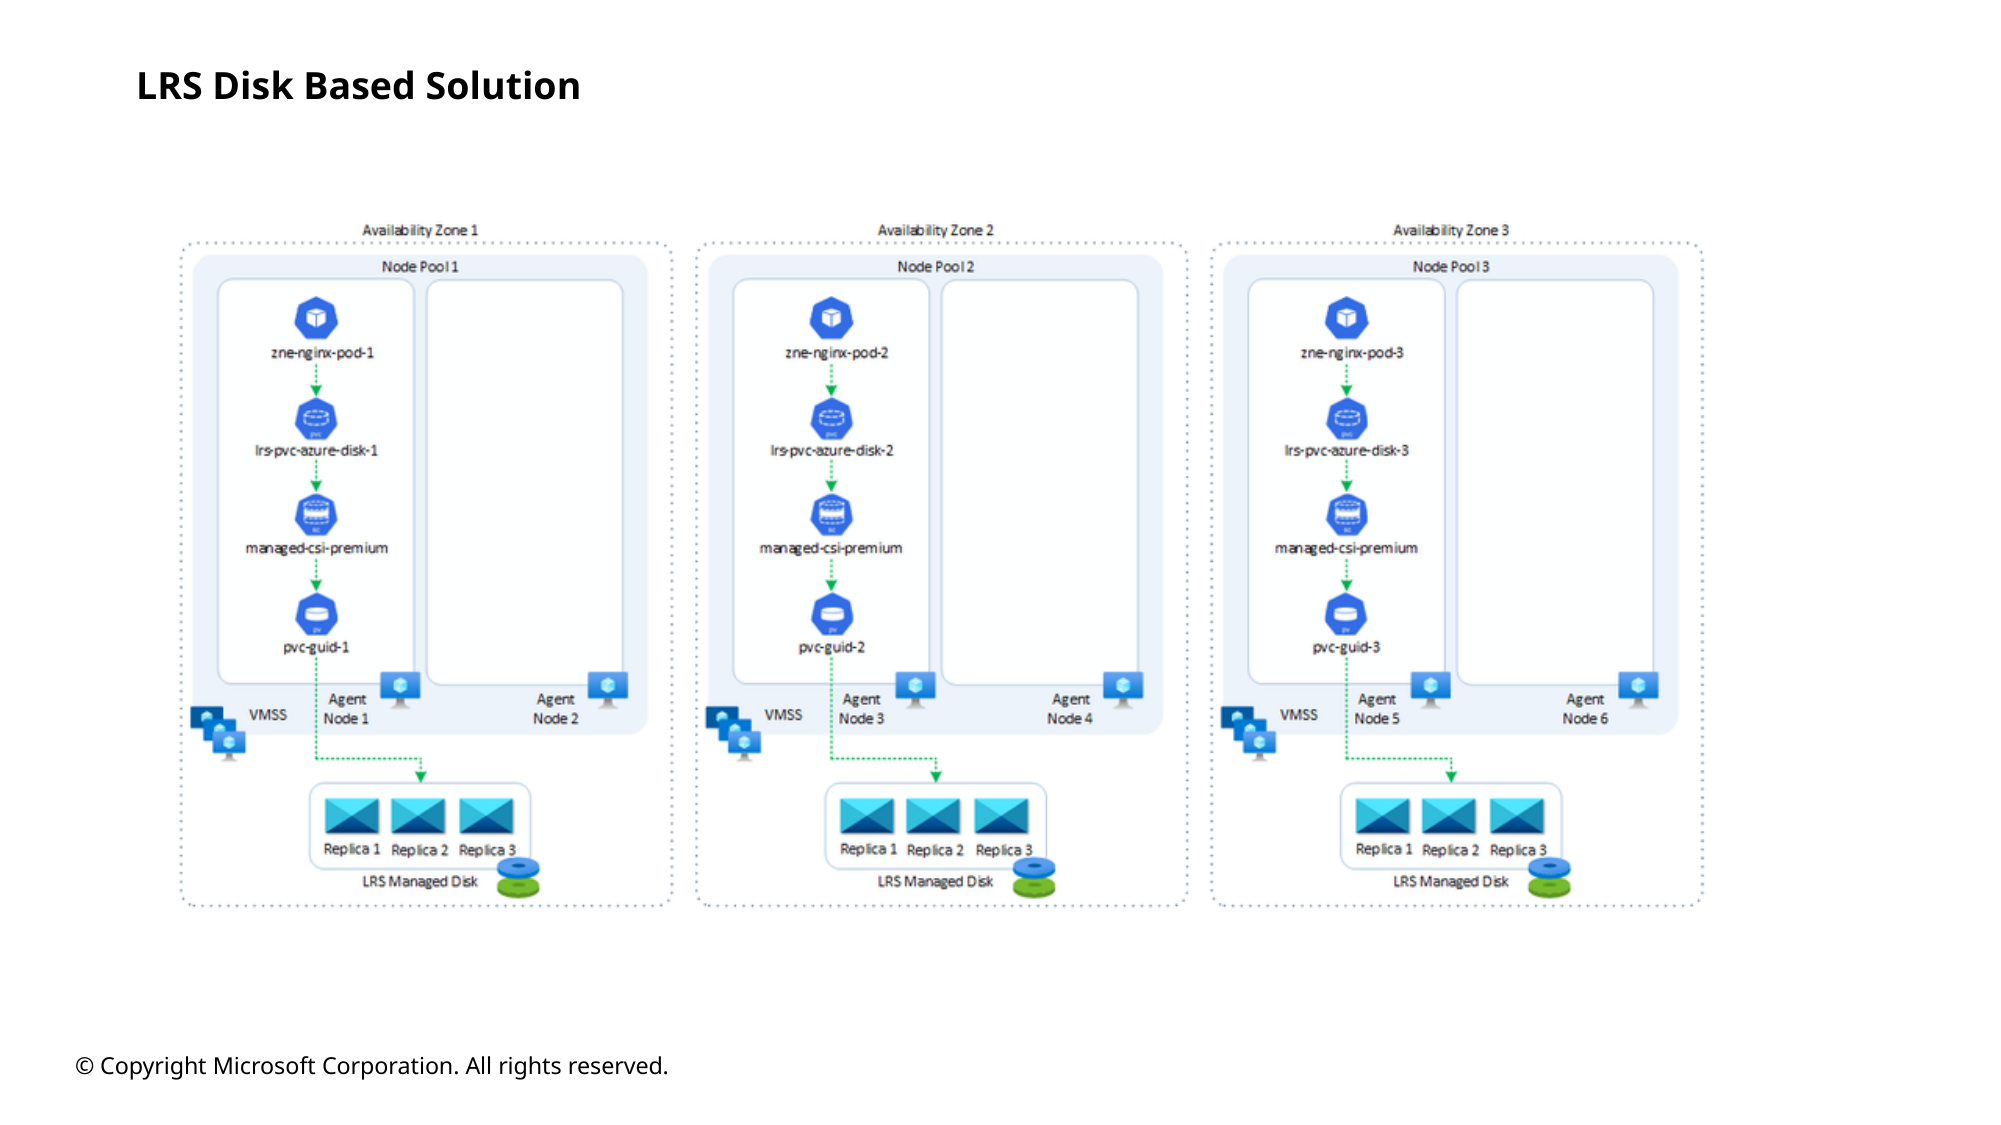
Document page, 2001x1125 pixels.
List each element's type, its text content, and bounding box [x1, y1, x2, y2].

picture [161, 197, 1724, 927]
text_box LRS Disk Based Solution [121, 54, 1271, 115]
